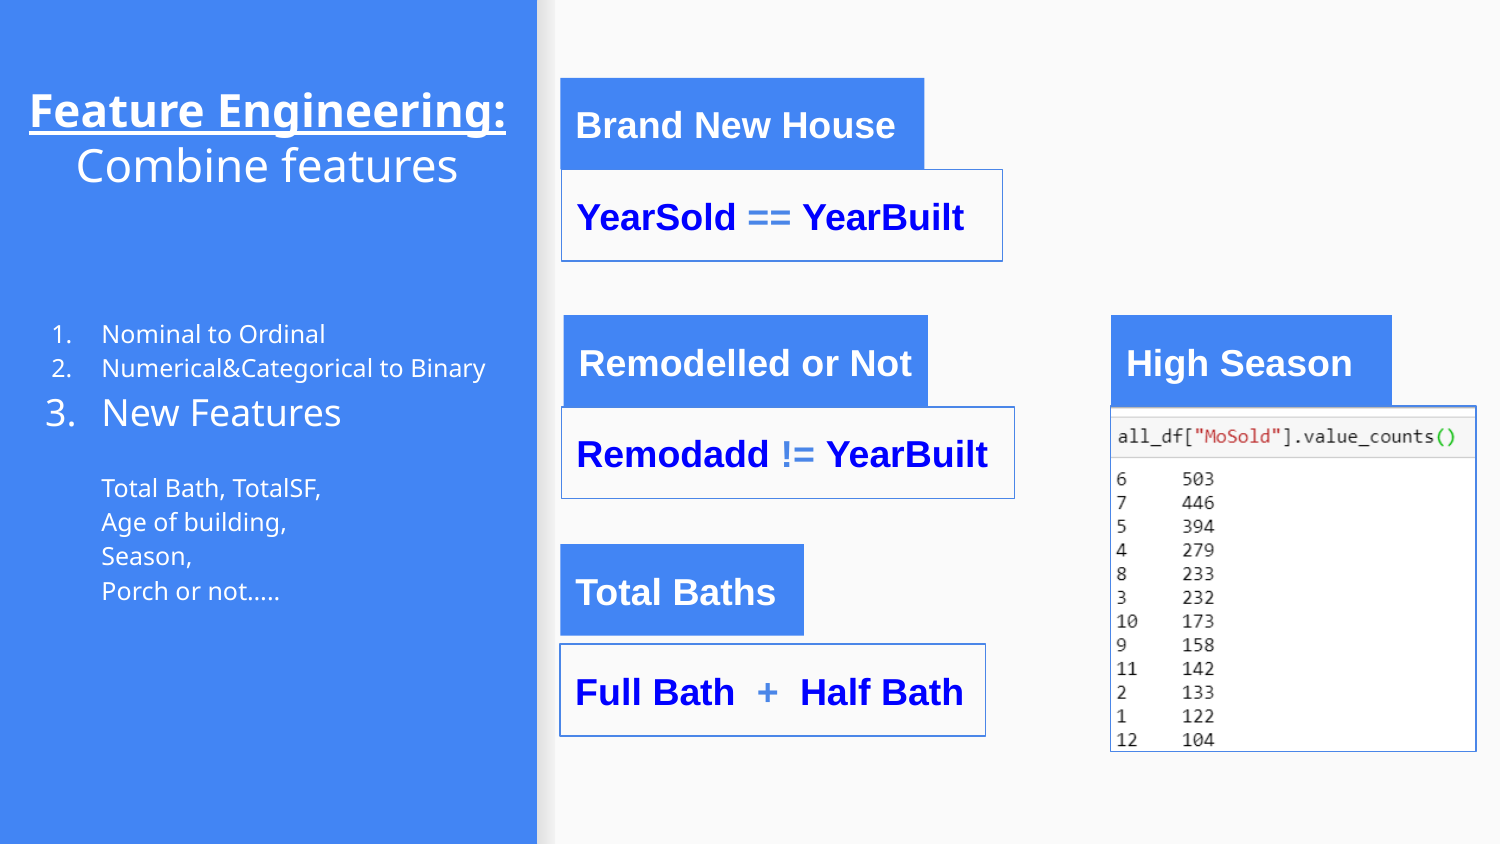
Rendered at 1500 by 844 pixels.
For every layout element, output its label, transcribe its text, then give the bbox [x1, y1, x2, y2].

text_box Brand New House [560, 77, 925, 170]
text_box Total Baths [560, 544, 804, 636]
picture [1110, 406, 1476, 752]
text_box Remodadd != YearBuilt [561, 406, 1015, 499]
title Feature Engineering: Combine features [11, 58, 523, 216]
text_box YearSold == YearBuilt [561, 169, 1003, 261]
list Nominal to Ordinal Numerical&Categorical to Binary New Features Total Bath, TotalSF, Age of building, Season, Porch or not….. [11, 338, 523, 844]
text_box Full Bath + Half Bath [560, 644, 986, 736]
text_box High Season [1111, 315, 1392, 405]
text_box Remodelled or Not [563, 315, 928, 406]
